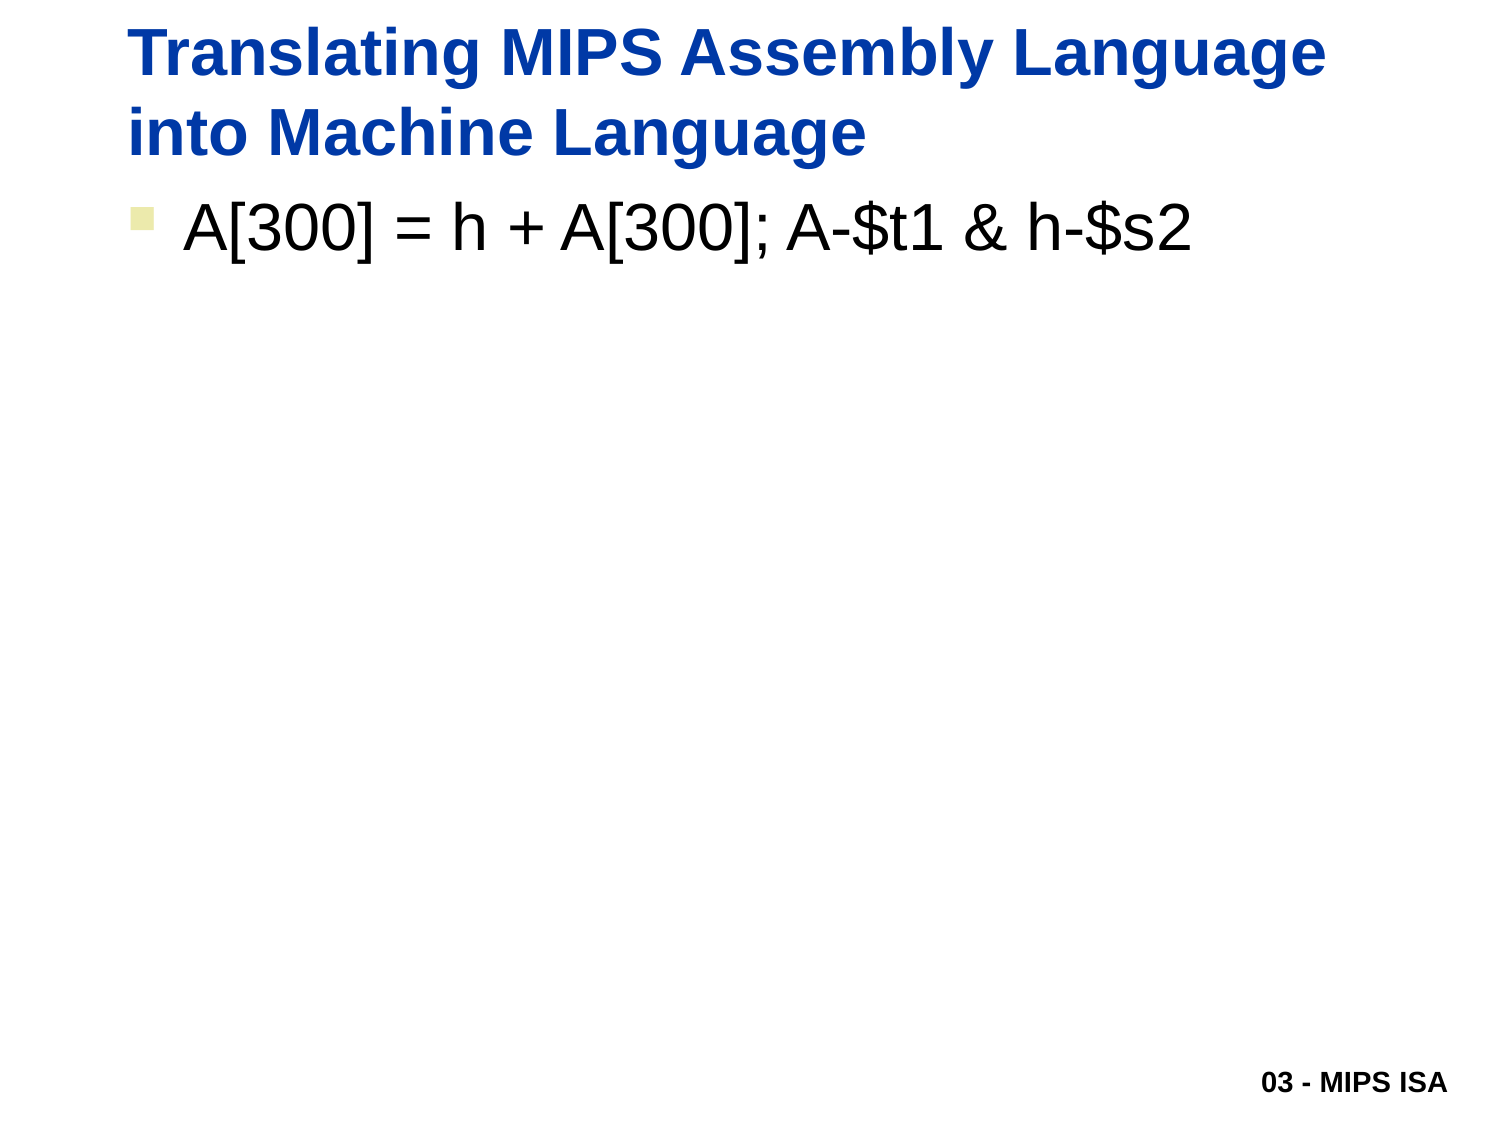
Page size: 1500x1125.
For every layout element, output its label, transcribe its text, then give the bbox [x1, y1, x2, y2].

footer 03 - MIPS ISA [277, 1046, 1471, 1106]
list A[300] = h + A[300]; A-$t1 & h-$s2 [112, 176, 1469, 1024]
title Translating MIPS Assembly Language into Machine Language [112, 0, 1468, 176]
